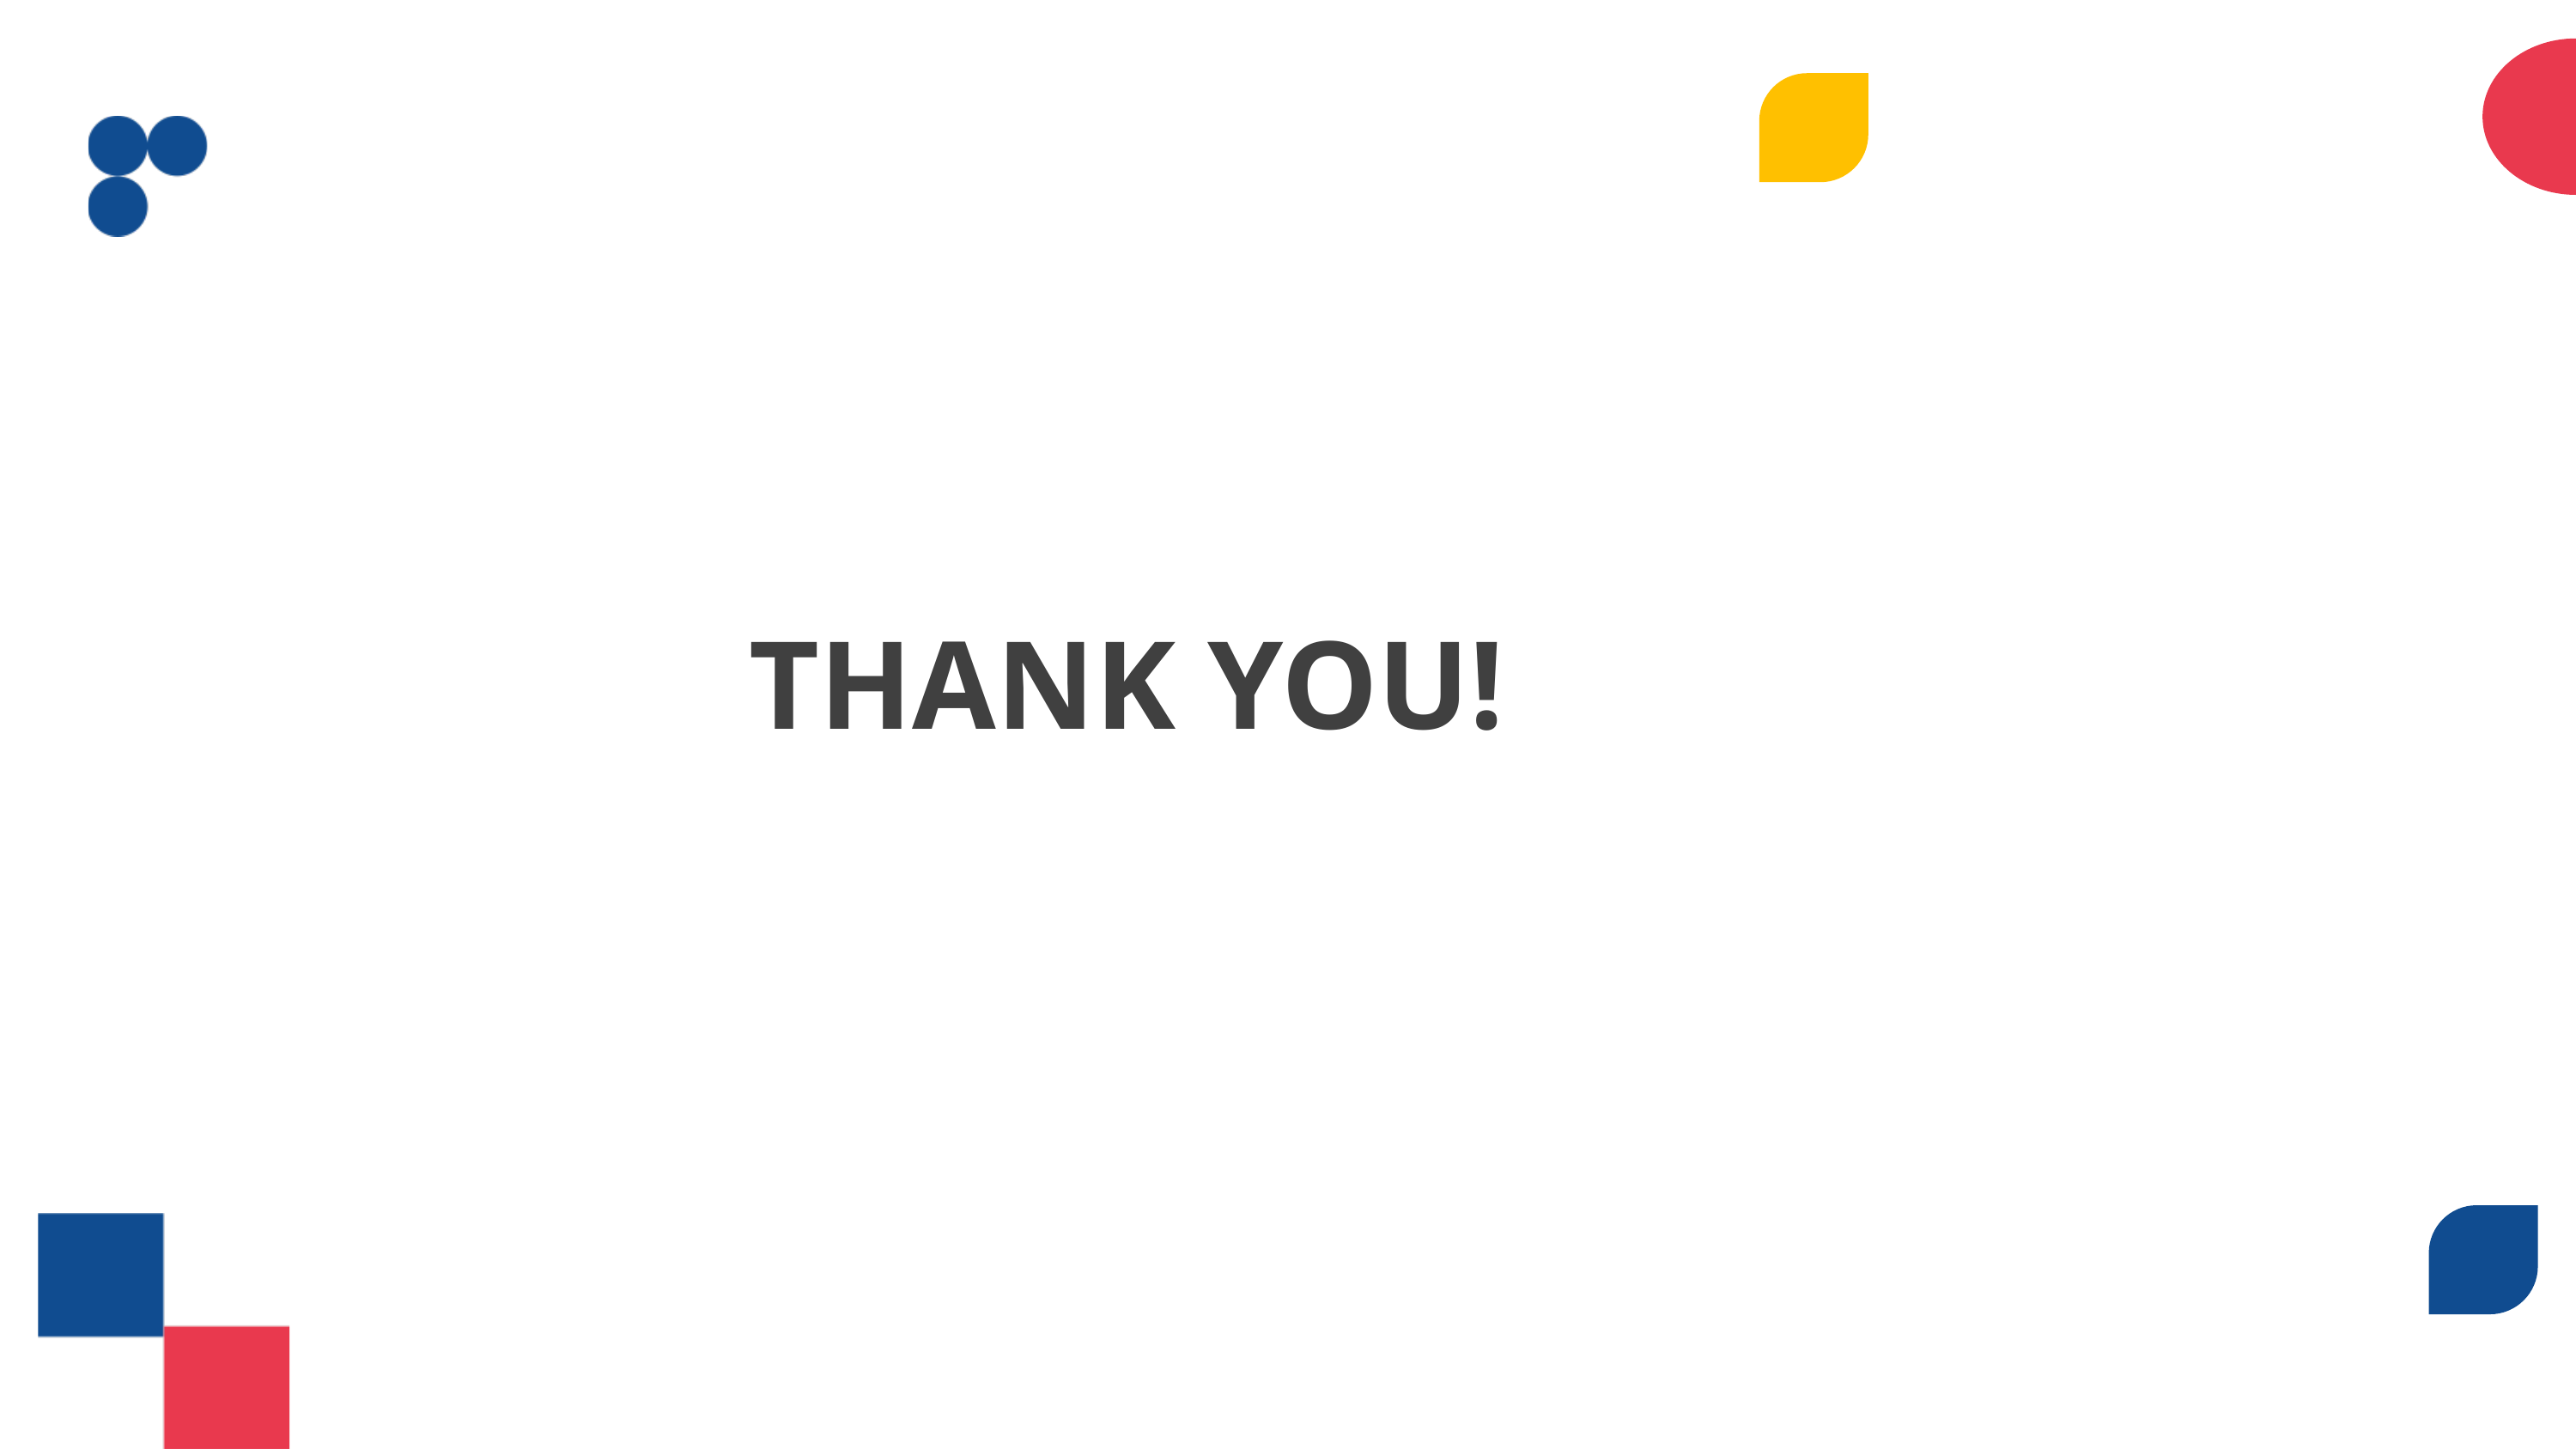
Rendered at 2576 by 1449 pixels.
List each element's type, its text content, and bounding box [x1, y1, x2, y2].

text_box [2428, 1204, 2538, 1315]
text_box [88, 116, 208, 237]
text_box THANK YOU! [386, 607, 1868, 815]
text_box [1759, 72, 1869, 183]
text_box [38, 1213, 290, 1449]
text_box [2482, 38, 2576, 196]
